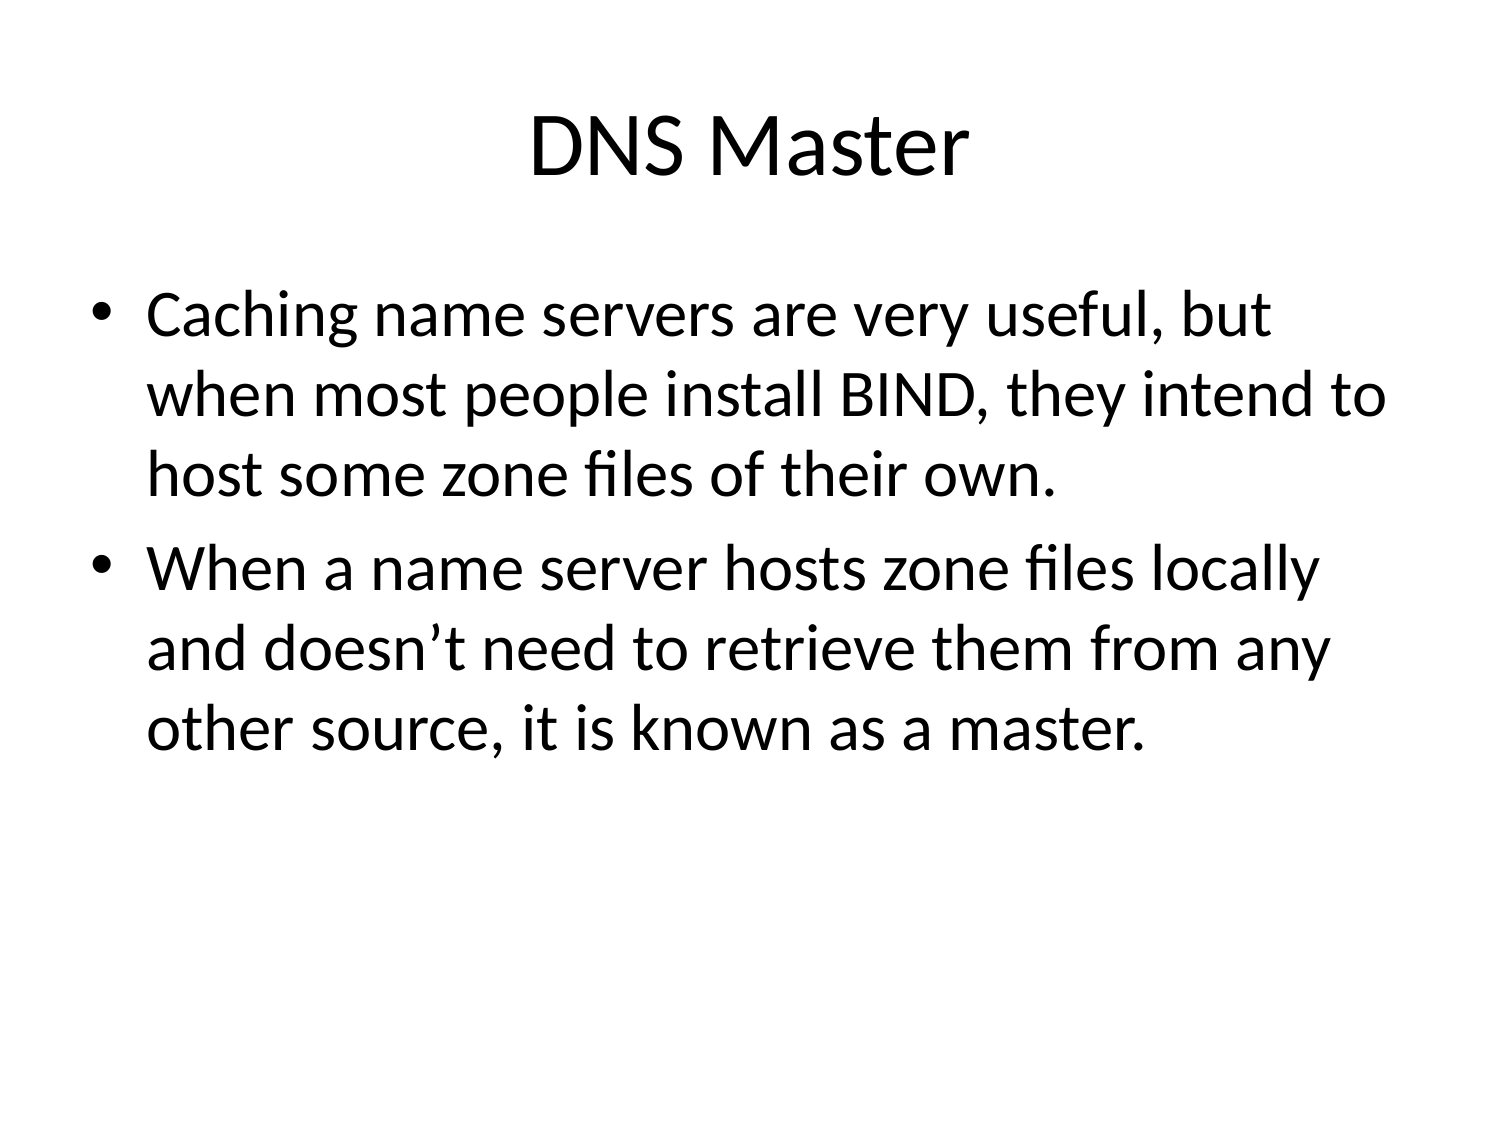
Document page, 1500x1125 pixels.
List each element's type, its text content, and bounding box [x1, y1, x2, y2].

title DNS Master [75, 45, 1425, 233]
list Caching name servers are very useful, but when most people install BIND, they intend to host some zone files of their own. When a name server hosts zone files locally and doesn’t need to retrieve them from any other source, it is known as a master. [75, 262, 1425, 1005]
